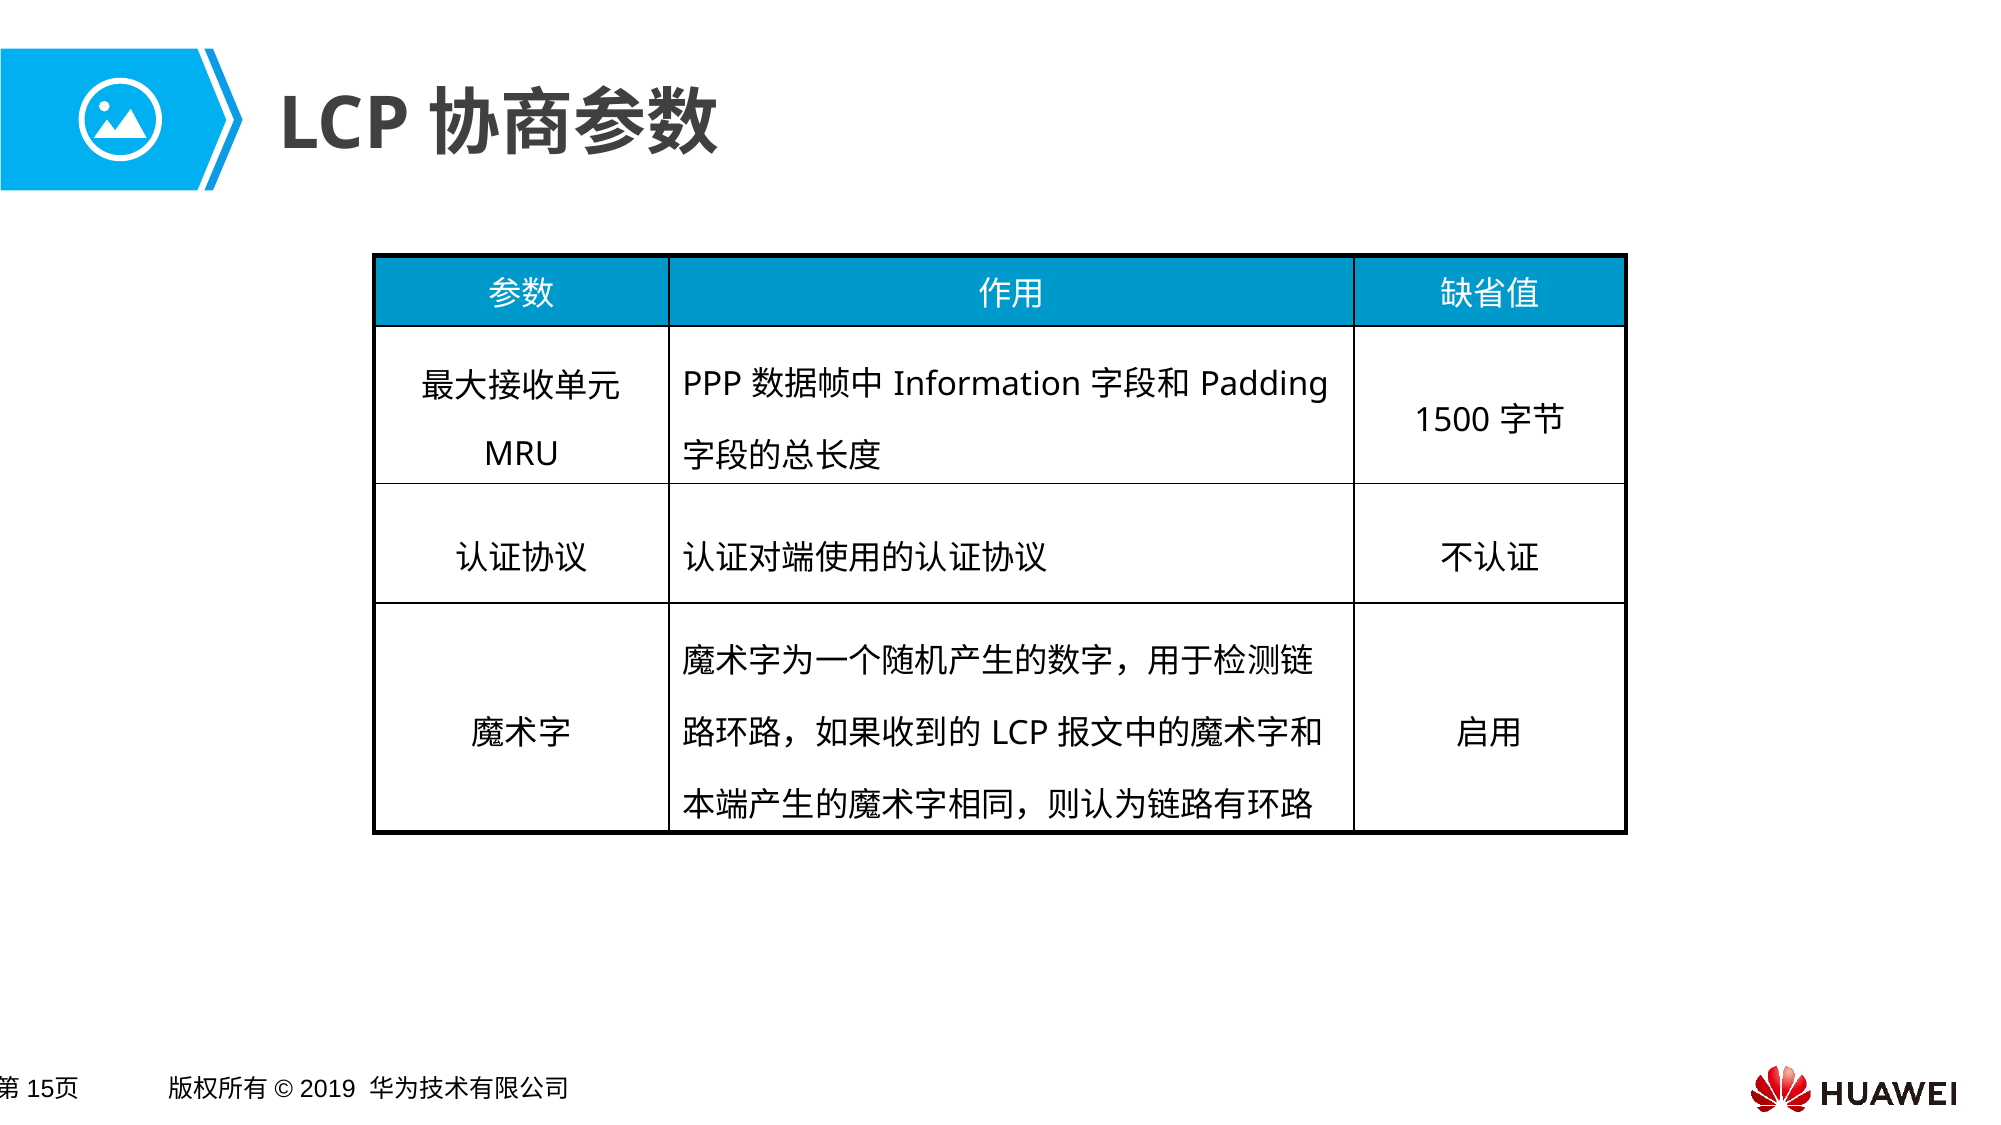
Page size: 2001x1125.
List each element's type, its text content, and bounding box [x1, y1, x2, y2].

picture [1751, 1066, 1956, 1112]
table_cell 1500字节 [1355, 327, 1624, 483]
table_cell 启用 [1355, 604, 1624, 830]
table_cell 魔术字为一个随机产生的数字，用于检测链路环路，如果收到的LCP报文中的魔术字和本端产生的魔术字相同，则认为链路有环路 [670, 604, 1353, 830]
table_header 缺省值 [1355, 258, 1624, 325]
title LCP协商参数 [261, 67, 1875, 173]
table_cell 最大接收单元 MRU [376, 327, 668, 483]
table_header 参数 [376, 258, 668, 325]
table_header 作用 [670, 258, 1353, 325]
table_cell 不认证 [1355, 484, 1624, 602]
table_cell PPP数据帧中Information字段和Padding字段的总长度 [670, 327, 1353, 483]
table_cell 认证协议 [376, 484, 668, 602]
table_cell 认证对端使用的认证协议 [670, 484, 1353, 602]
table_cell 魔术字 [376, 604, 668, 830]
